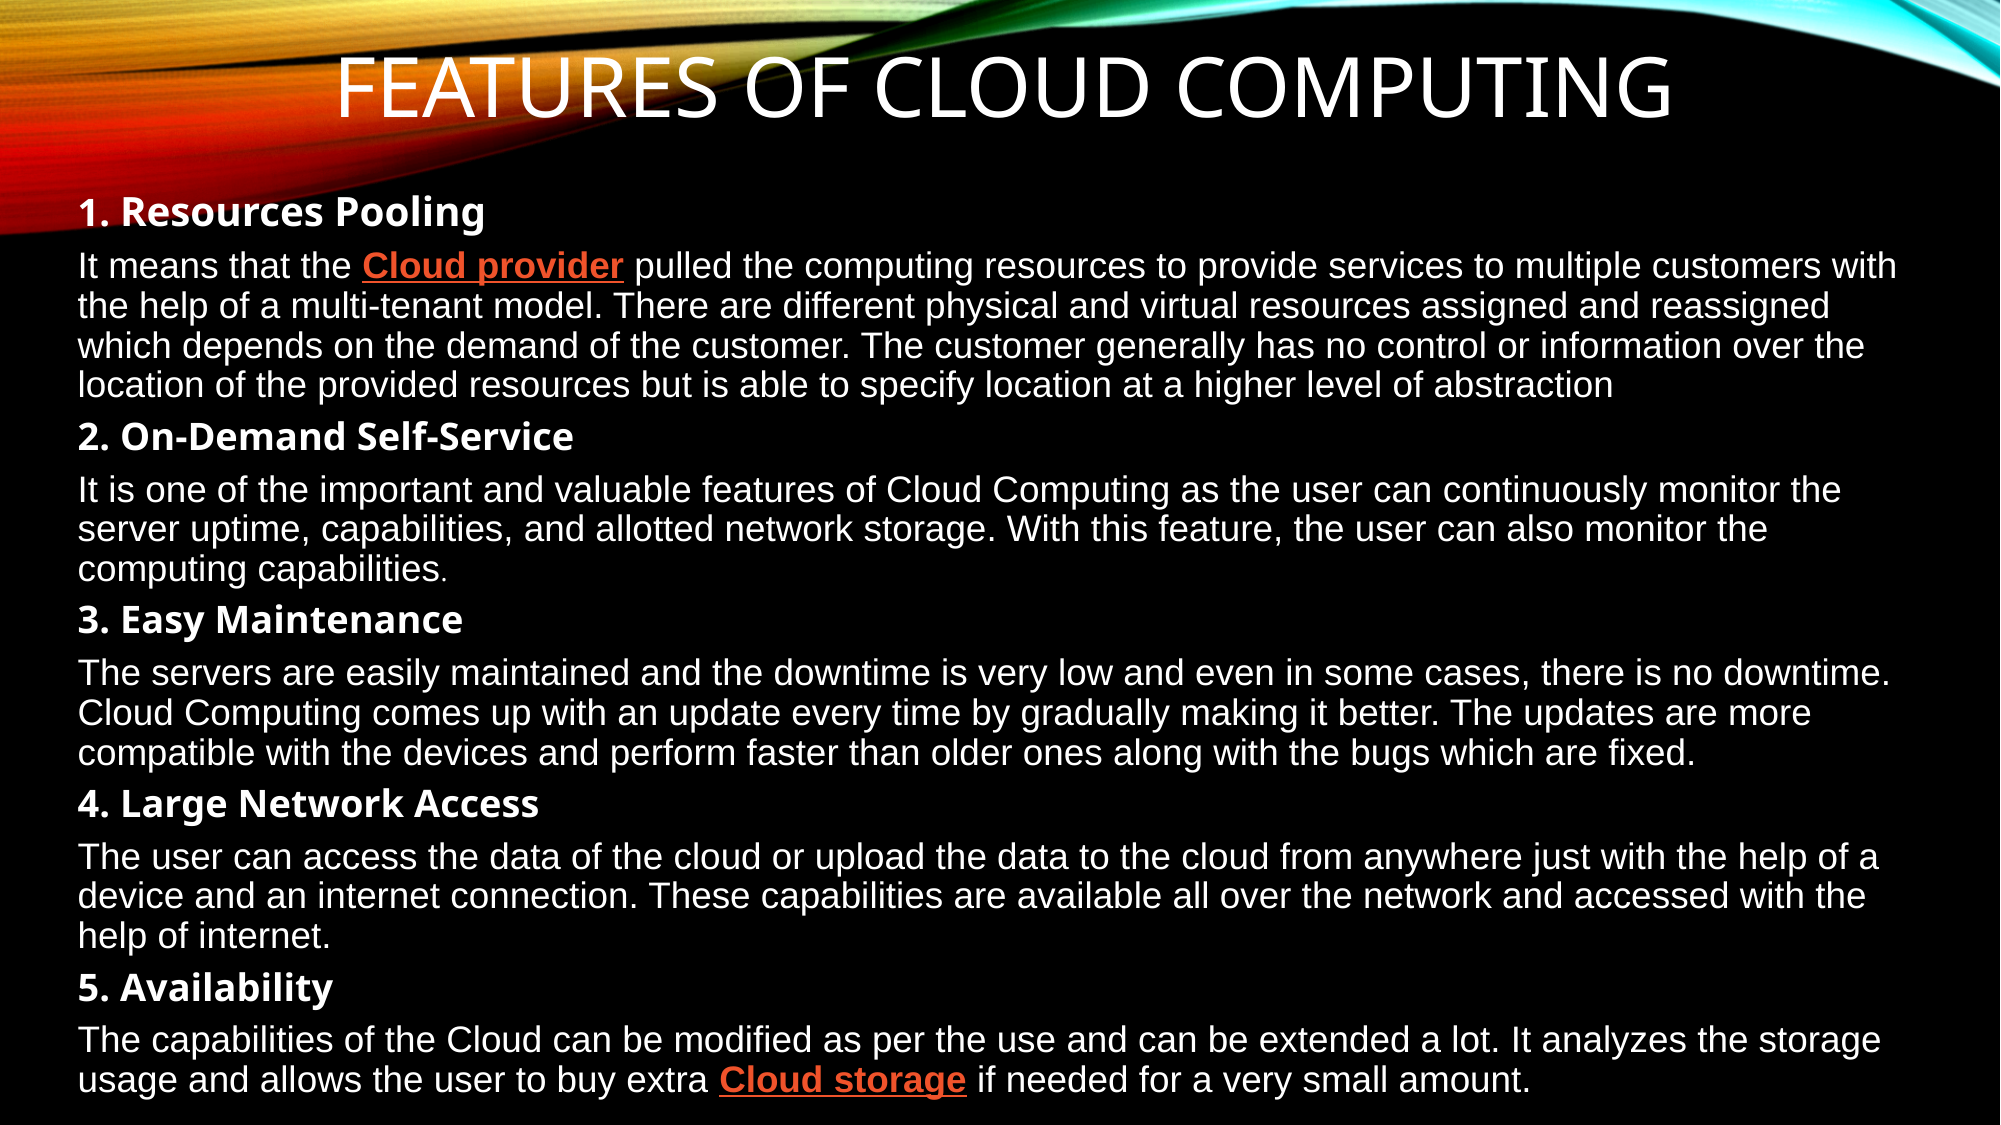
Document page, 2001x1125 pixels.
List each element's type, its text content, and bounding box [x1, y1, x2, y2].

picture [0, 0, 2000, 237]
list 1. Resources Pooling It means that the Cloud provider pulled the computing resources to provide services to multiple customers with the help of a multi-tenant model. There are different physical and virtual resources assigned and reassigned which depends on the demand of the customer. The customer generally has no control or information over the location of the provided resources but is able to specify location at a higher level of abstraction 2. On-Demand Self-Service It is one of the important and valuable features of Cloud Computing as the user can continuously monitor the server uptime, capabilities, and allotted network storage. With this feature, the user can also monitor the computing capabilities. 3. Easy Maintenance The servers are easily maintained and the downtime is very low and even in some cases, there is no downtime. Cloud Computing comes up with an update every time by gradually making it better. The updates are more compatible with the devices and perform faster than older ones along with the bugs which are fixed. 4. Large Network Access The user can access the data of the cloud or upload the data to the cloud from anywhere just with the help of a device and an internet connection. These capabilities are available all over the network and accessed with the help of internet. 5. Availability The capabilities of the Cloud can be modified as per the use and can be extended a lot. It analyzes the storage usage and allows the user to buy extra Cloud storage if needed for a very small amount. [62, 184, 1938, 1115]
title Features of Cloud Computing [26, 23, 1691, 159]
